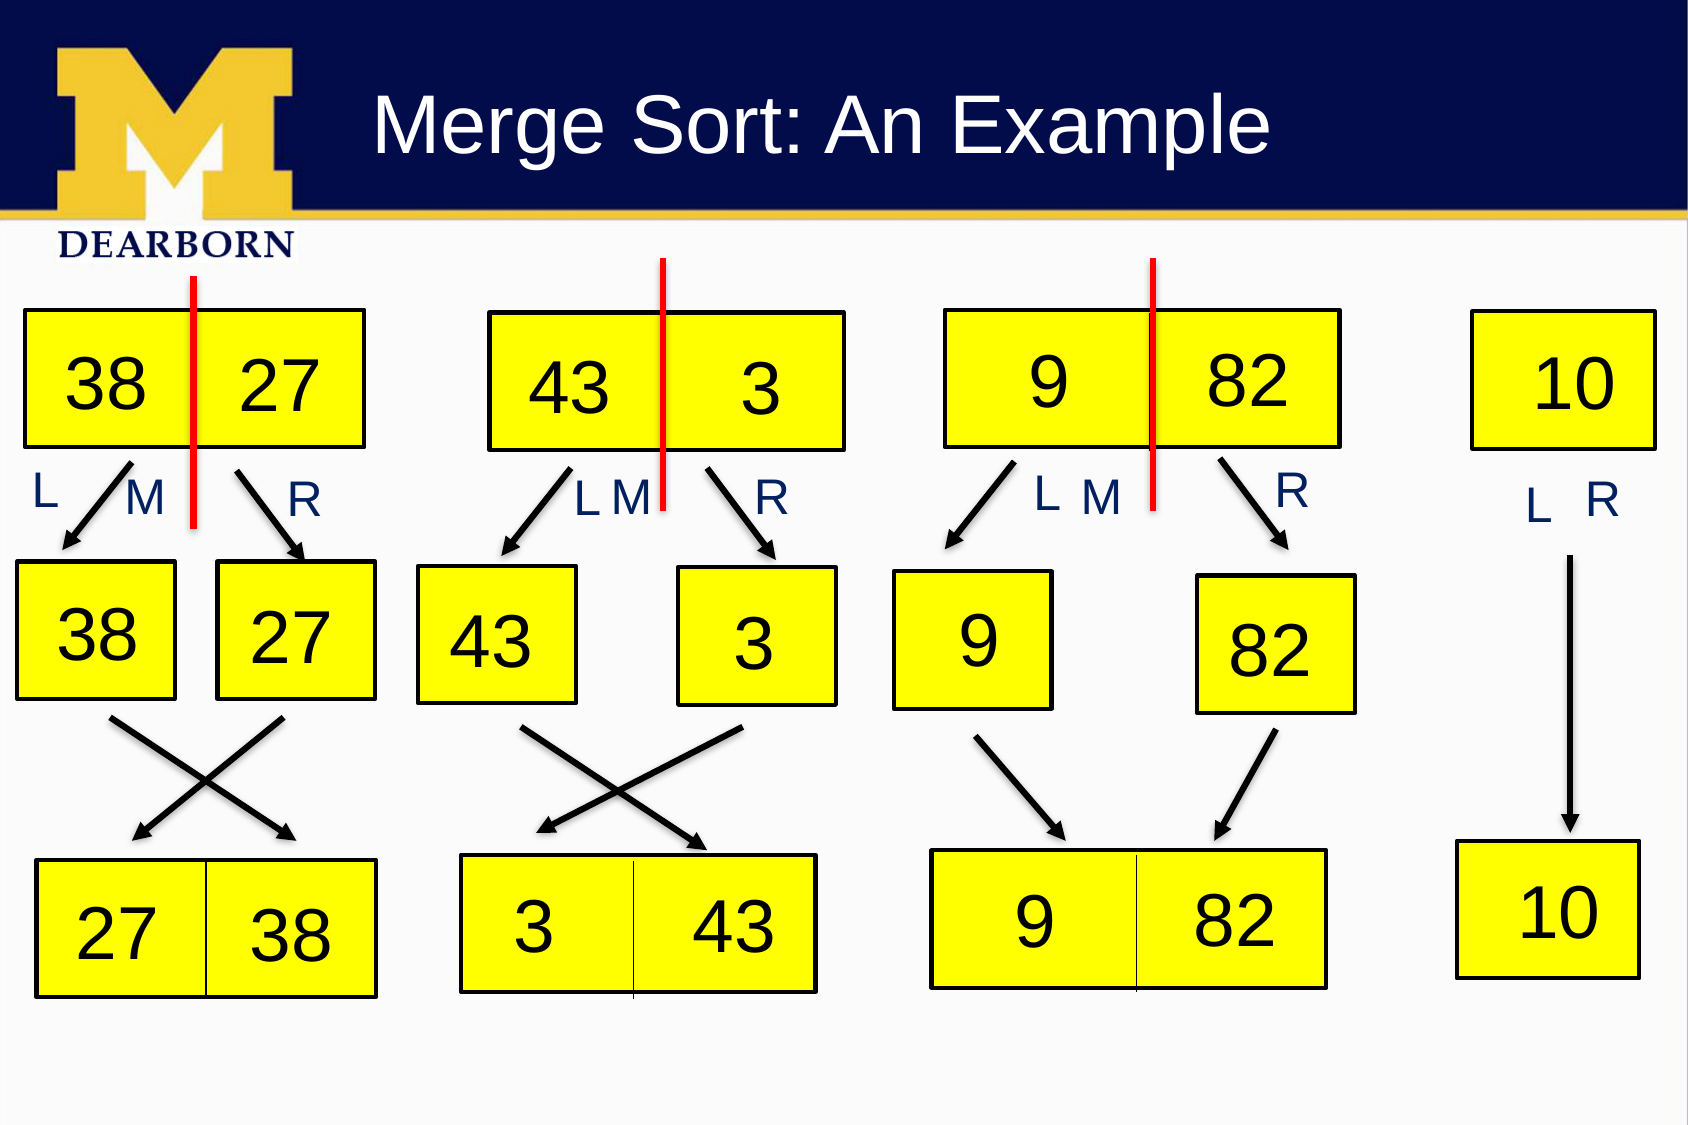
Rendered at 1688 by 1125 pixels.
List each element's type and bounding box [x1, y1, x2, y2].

text_box [1213, 728, 1277, 842]
text_box [23, 308, 190, 449]
text_box [197, 308, 366, 449]
text_box [1018, 257, 1657, 551]
text_box [1195, 573, 1357, 715]
text_box [666, 310, 851, 452]
text_box [975, 735, 1066, 841]
title [356, 62, 1688, 154]
text_box [943, 308, 1151, 451]
text_box [16, 275, 228, 551]
text_box [892, 569, 1069, 711]
text_box [34, 858, 378, 999]
text_box [676, 565, 844, 707]
text_box [1510, 459, 1688, 540]
text_box [520, 726, 744, 851]
text_box [215, 459, 483, 701]
text_box [459, 853, 818, 999]
text_box [487, 310, 660, 452]
text_box [416, 564, 578, 705]
picture [0, 0, 1688, 1125]
text_box [501, 257, 1015, 561]
text_box [929, 848, 1328, 993]
text_box [15, 559, 177, 701]
text_box [109, 717, 297, 842]
text_box [1455, 839, 1641, 980]
